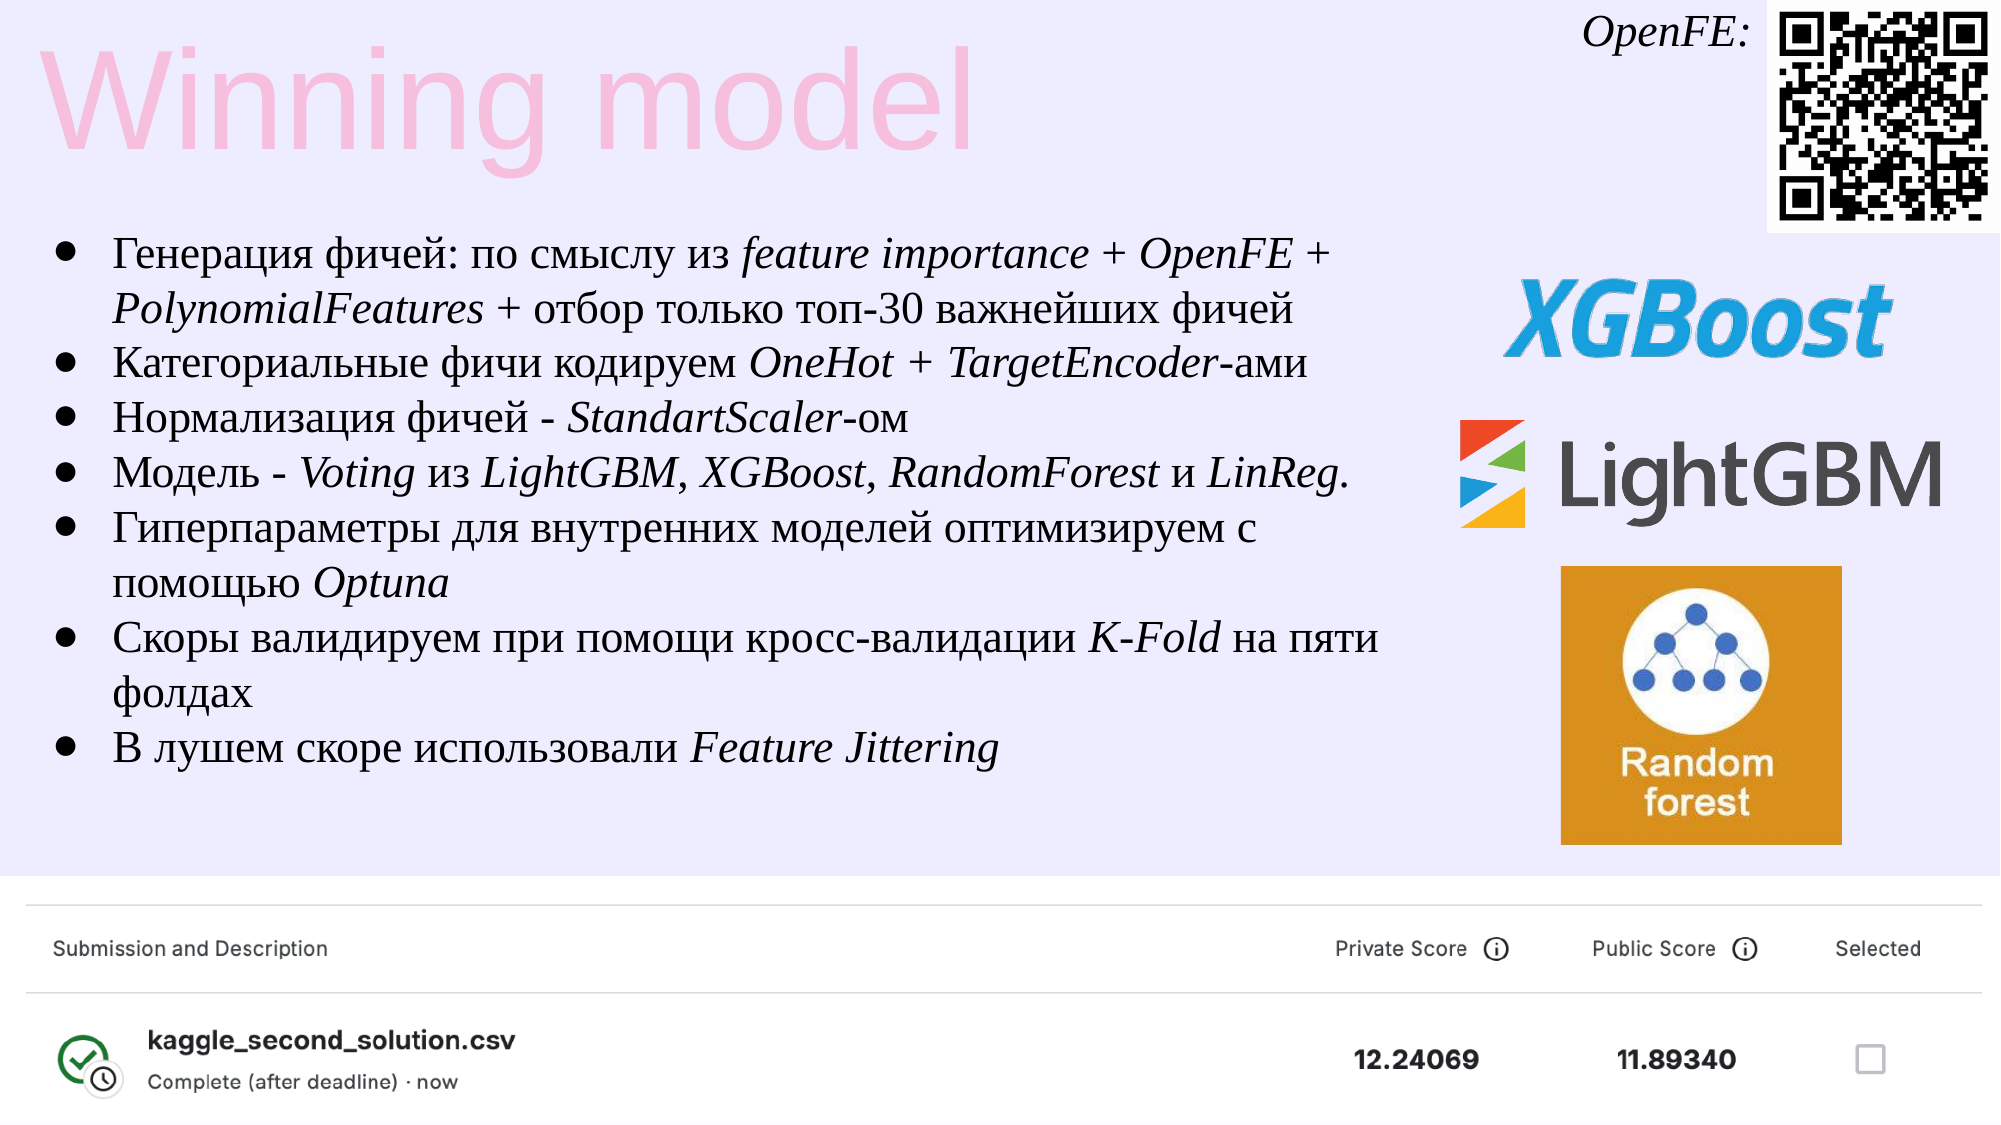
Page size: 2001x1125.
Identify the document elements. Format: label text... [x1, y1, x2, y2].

picture [1489, 256, 1914, 380]
picture [0, 876, 2000, 1125]
text_box OpenFE: [1566, 0, 1765, 71]
picture [1560, 566, 1843, 845]
picture [1447, 412, 1956, 536]
text_box Генерация фичей: по смыслу из feature importance + OpenFE + PolynomialFeatures + отбор только топ-30 важнейших фичей Категориальные фичи кодируем OneHot + TargetEncoder-ами Нормализация фичей - StandartScaler-ом Модель - Voting из LightGBM, XGBoost, RandomForest и LinReg. Гиперпараметры для внутренних моделей оптимизируем с помощью Optuna Скоры валидируем при помощи кросс-валидации K-Fold на пяти фолдах В лушем скоре использовали Feature Jittering [22, 207, 1416, 873]
picture [1767, 0, 2000, 233]
text_box Winning model [24, 0, 1063, 207]
